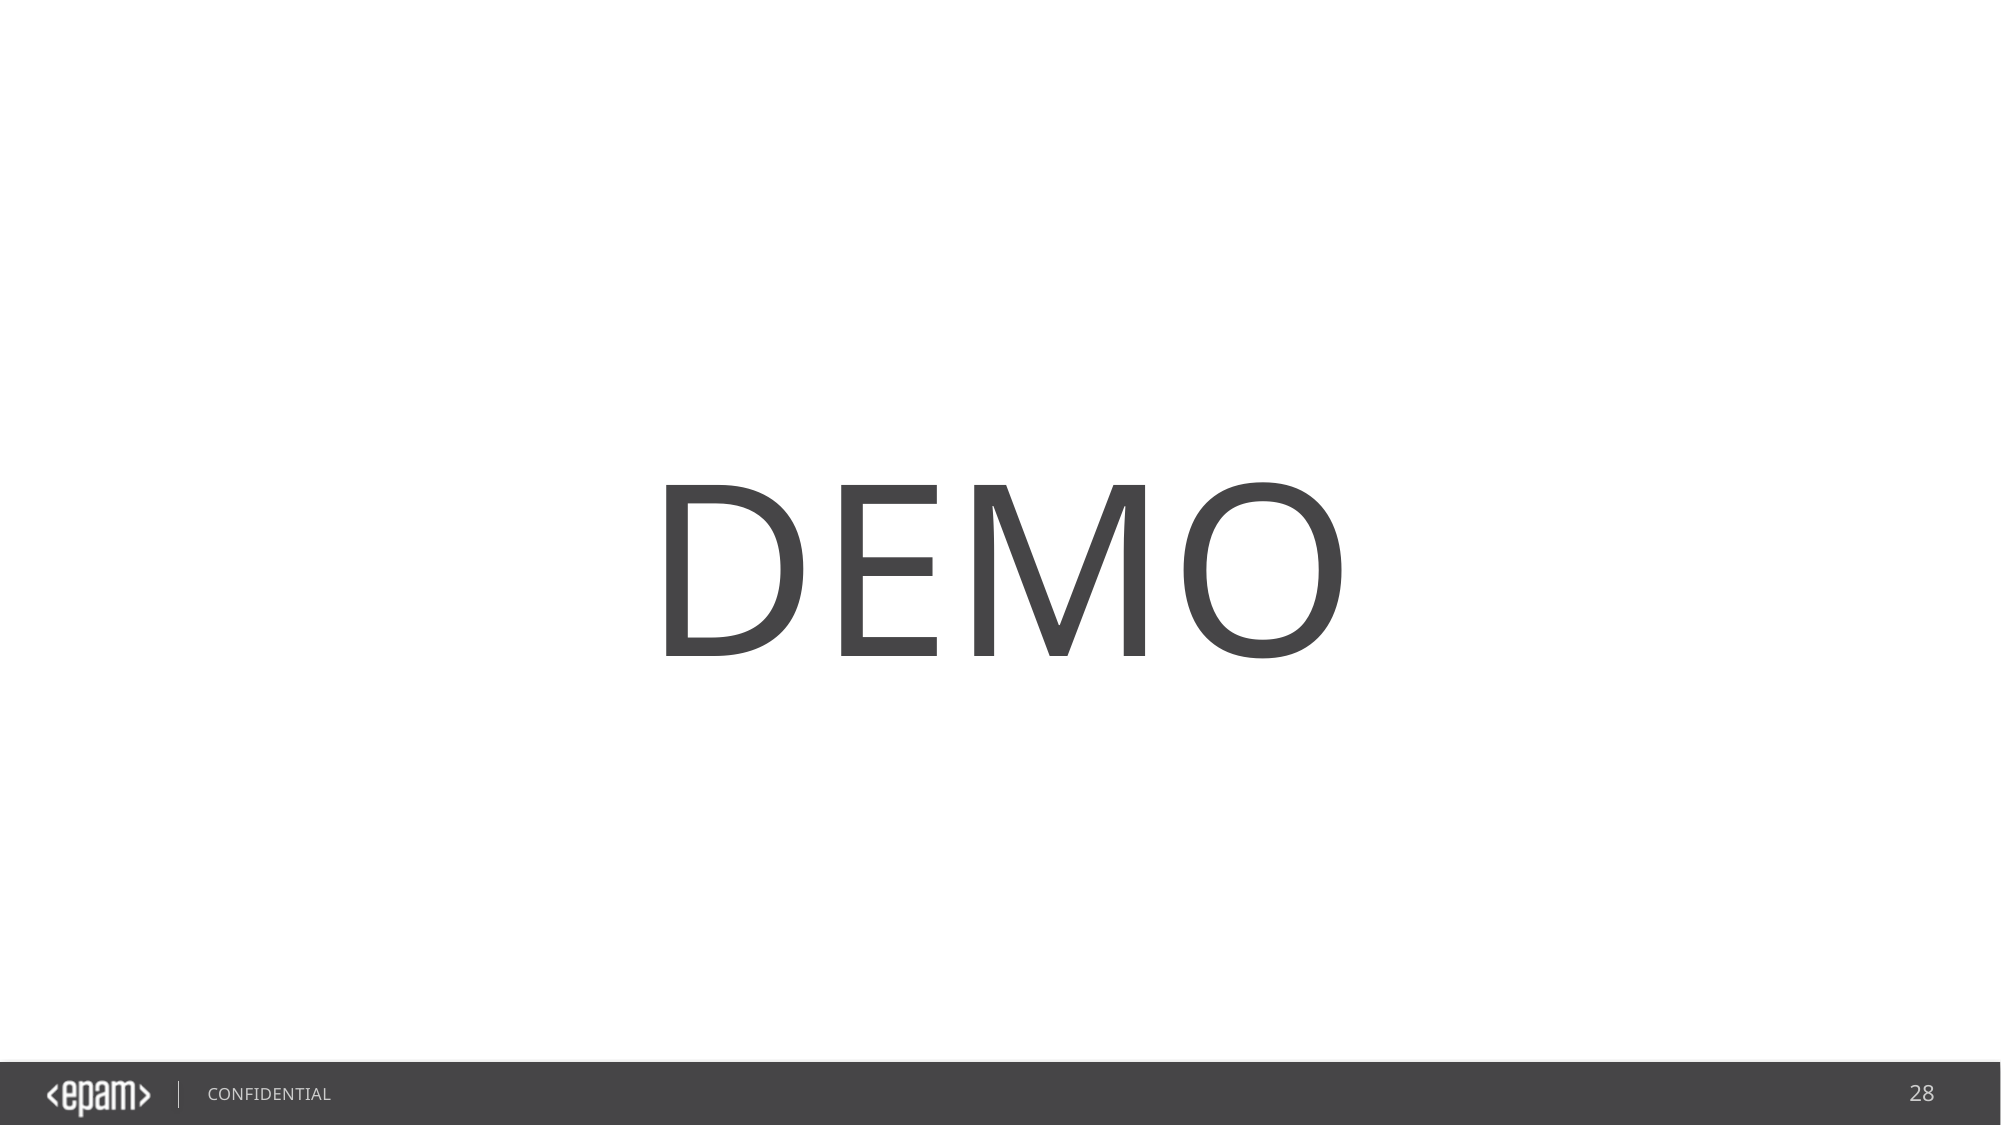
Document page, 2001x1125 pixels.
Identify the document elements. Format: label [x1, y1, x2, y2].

picture [46, 1080, 151, 1118]
